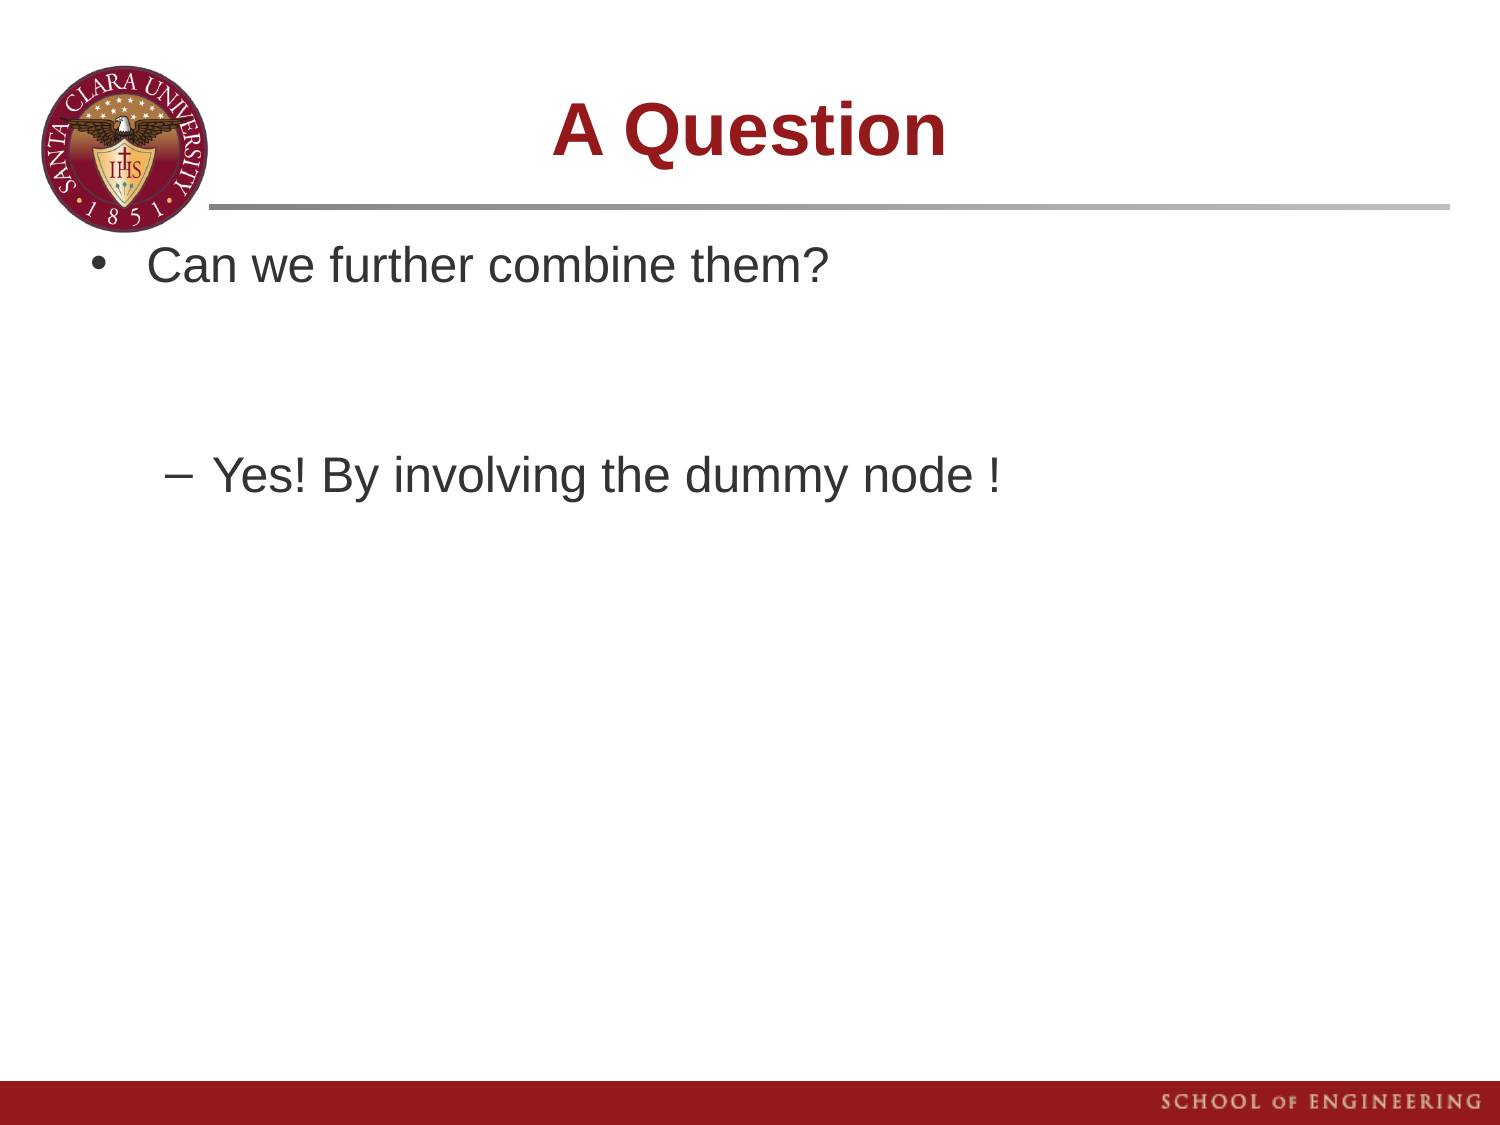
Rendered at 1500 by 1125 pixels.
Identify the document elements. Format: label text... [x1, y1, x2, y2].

title A Question [75, 45, 1425, 205]
picture [37, 63, 209, 235]
list Can we further combine them? Yes! By involving the dummy node ! [75, 224, 1425, 1075]
picture [1149, 1091, 1489, 1115]
